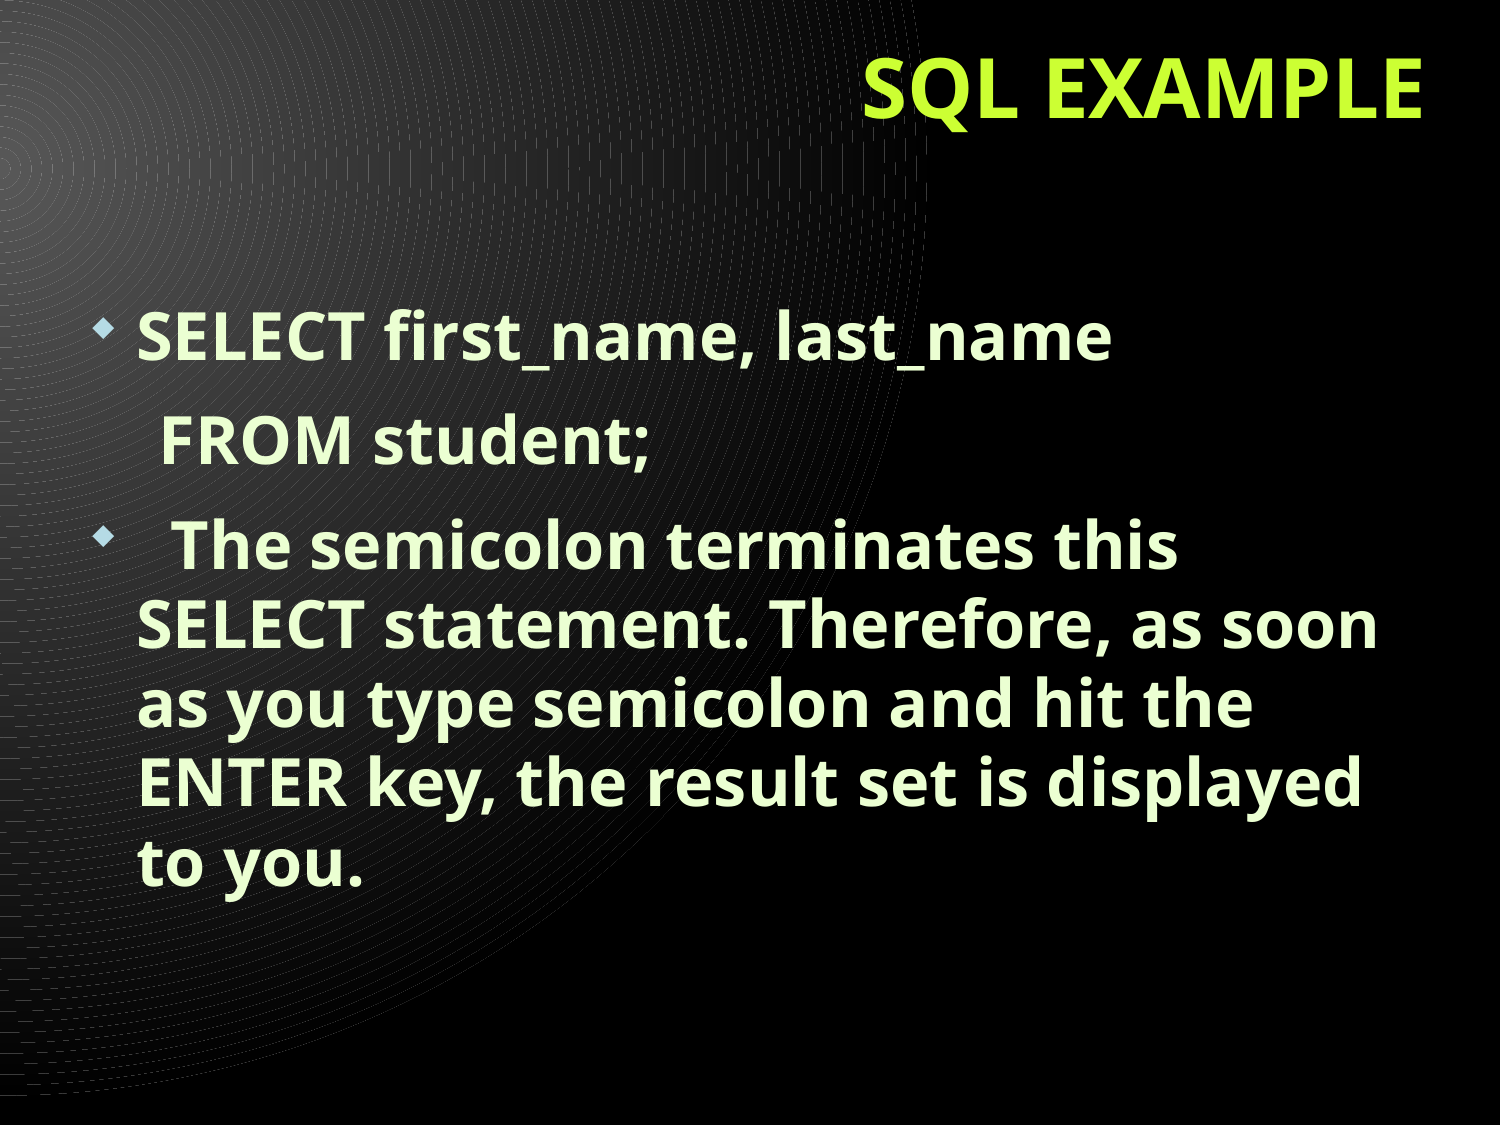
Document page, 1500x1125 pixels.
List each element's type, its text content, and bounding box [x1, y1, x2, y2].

title SQL EXAMPLE [112, 37, 1463, 150]
list SELECT first_name, last_name FROM student; The semicolon terminates this SELECT statement. Therefore, as soon as you type semicolon and hit the ENTER key, the result set is displayed to you. [75, 287, 1425, 986]
